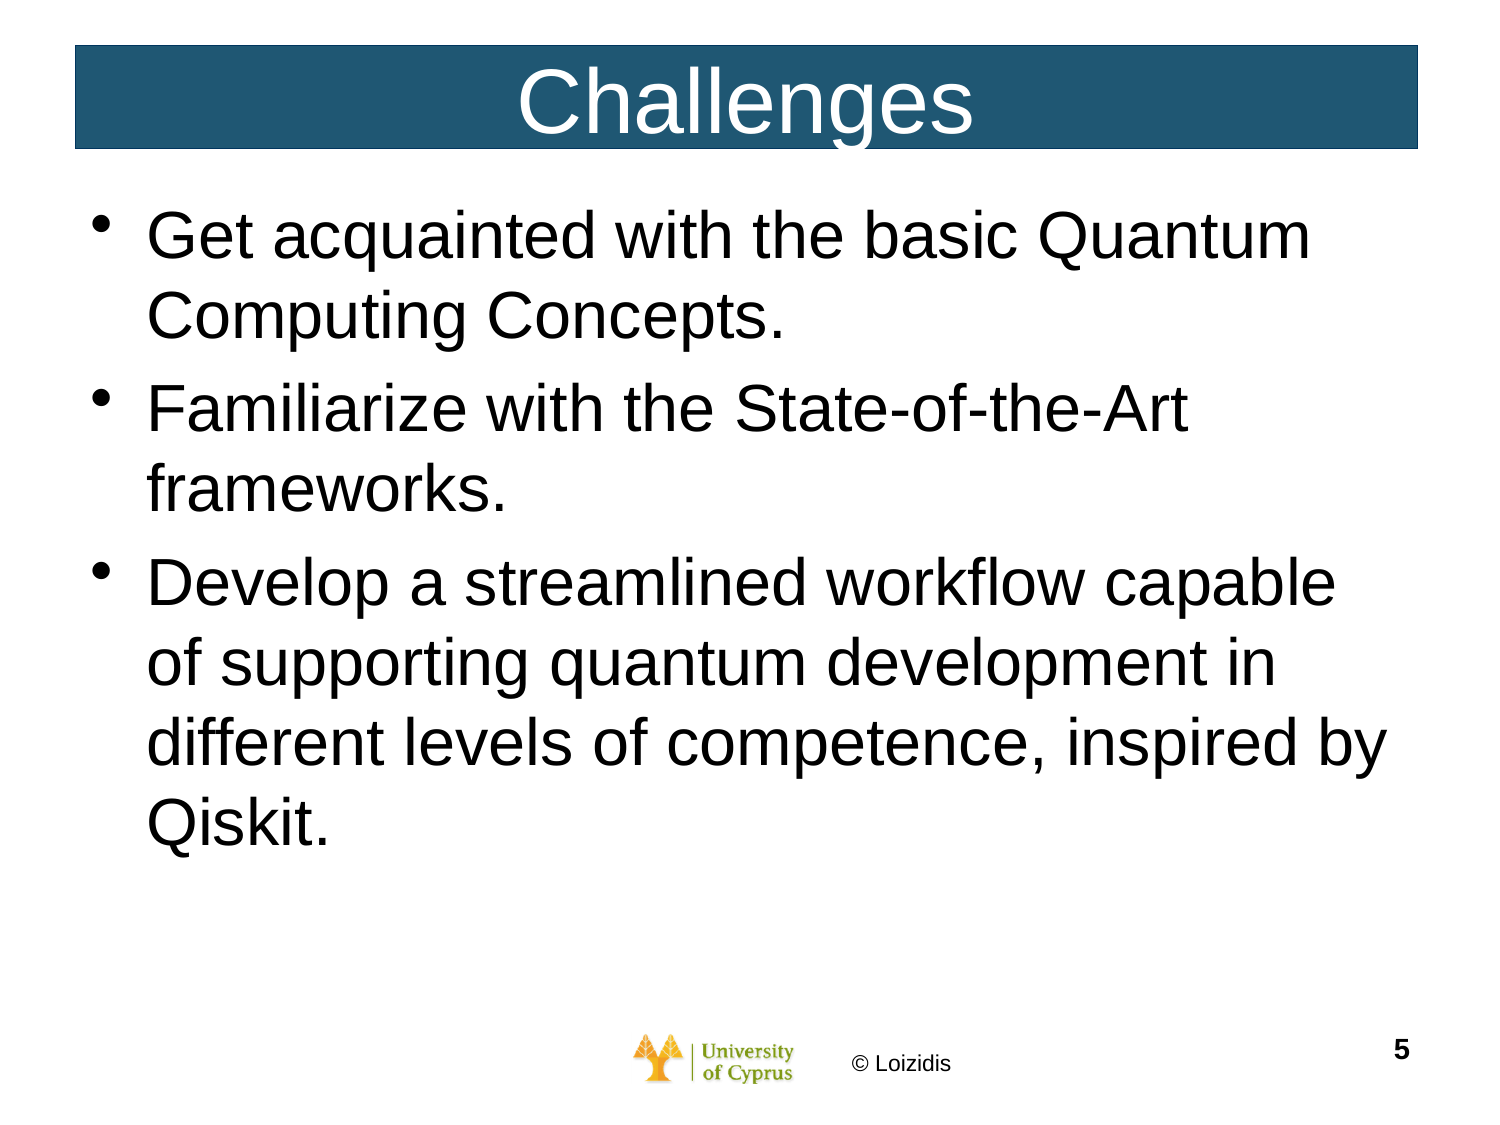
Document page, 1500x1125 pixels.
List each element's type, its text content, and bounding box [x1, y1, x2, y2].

title Challenges [75, 45, 1418, 149]
picture [631, 1032, 795, 1084]
list Get acquainted with the basic Quantum Computing Concepts. Familiarize with the State-of-the-Art frameworks. Develop a streamlined workflow capable of supporting quantum development in different levels of competence, inspired by Qiskit. [75, 184, 1418, 1006]
